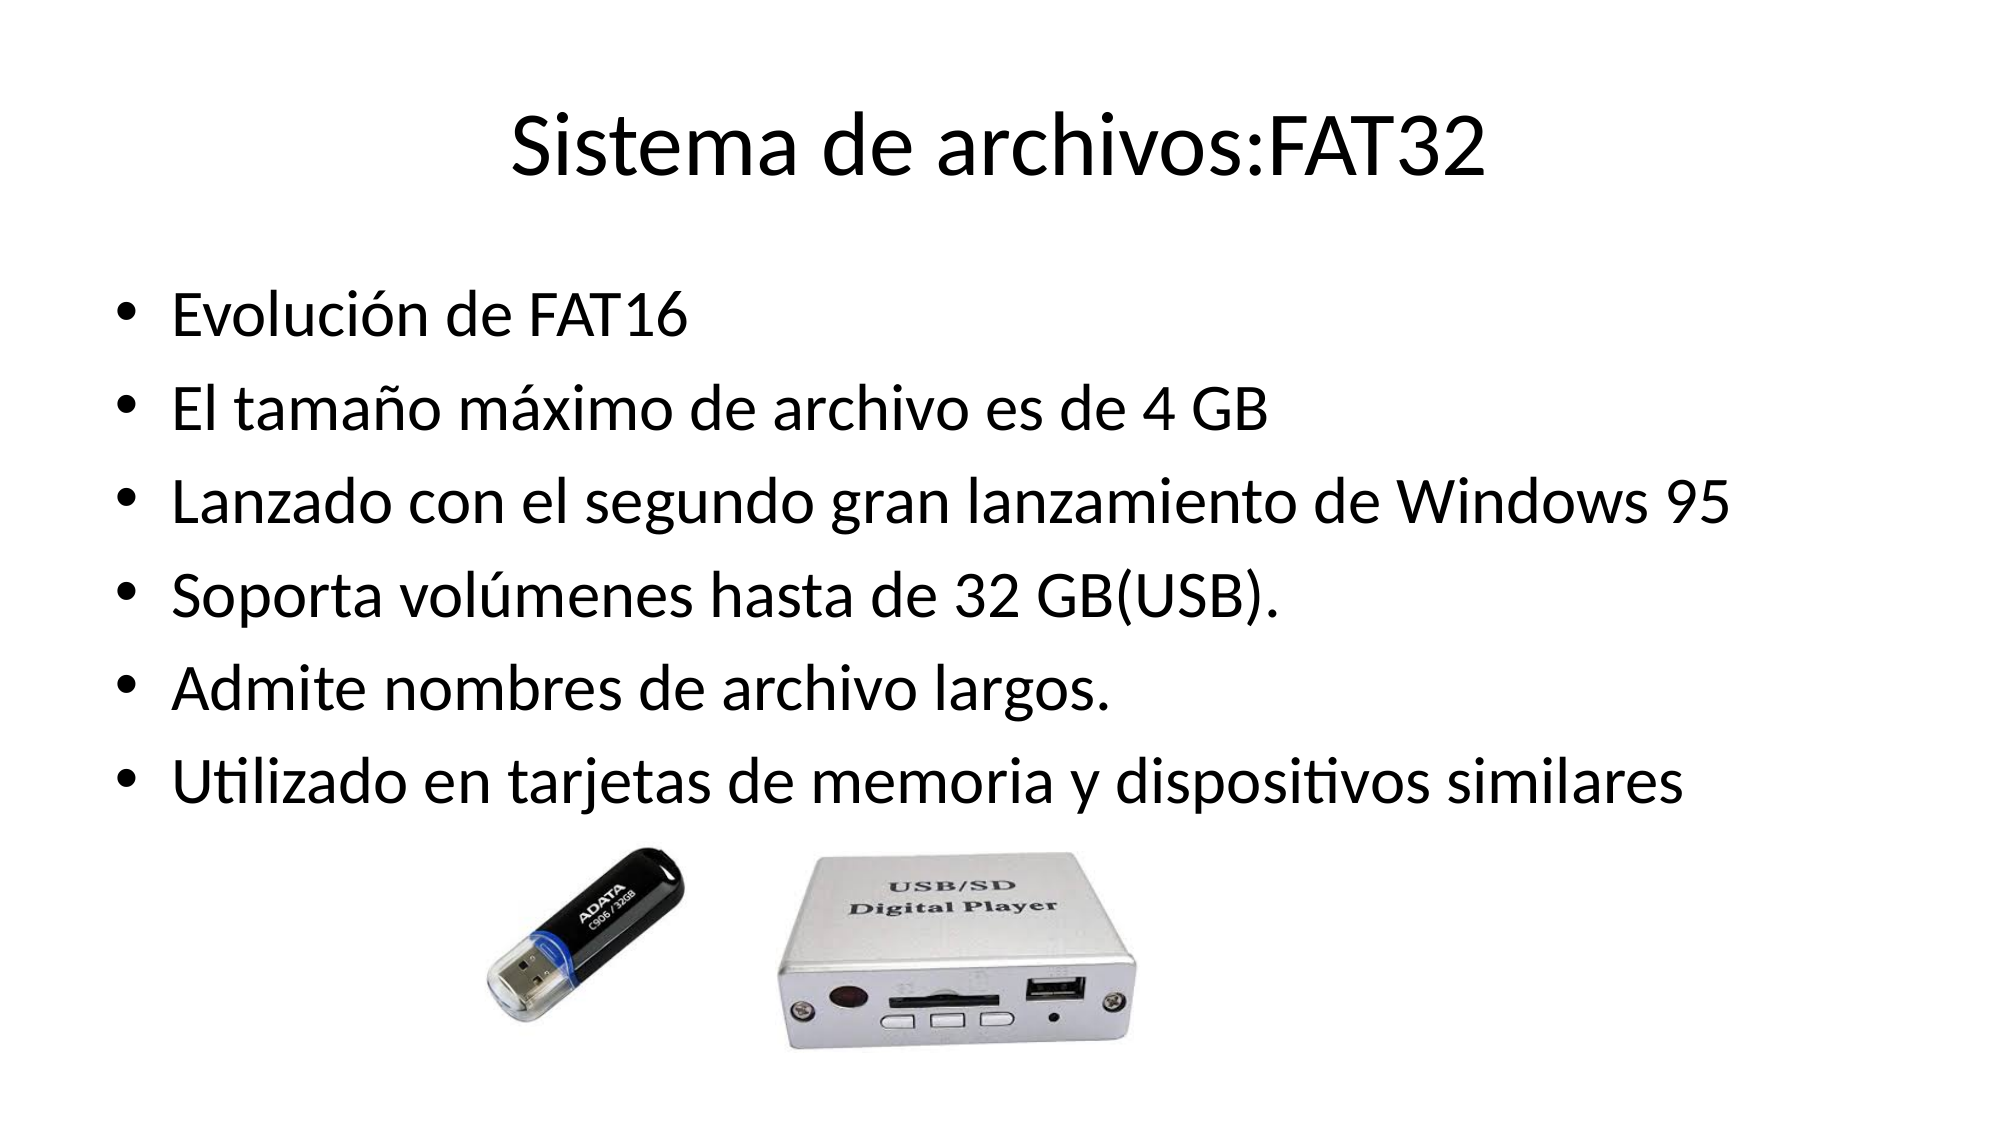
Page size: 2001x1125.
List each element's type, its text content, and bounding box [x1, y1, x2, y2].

title Sistema de archivos:FAT32 [99, 45, 1900, 233]
list Evolución de FAT16 El tamaño máximo de archivo es de 4 GB Lanzado con el segundo gran lanzamiento de Windows 95 Soporta volúmenes hasta de 32 GB(USB). Admite nombres de archivo largos. Utilizado en tarjetas de memoria y dispositivos similares [99, 262, 1900, 1005]
picture [468, 816, 705, 1054]
picture [775, 850, 1140, 1054]
